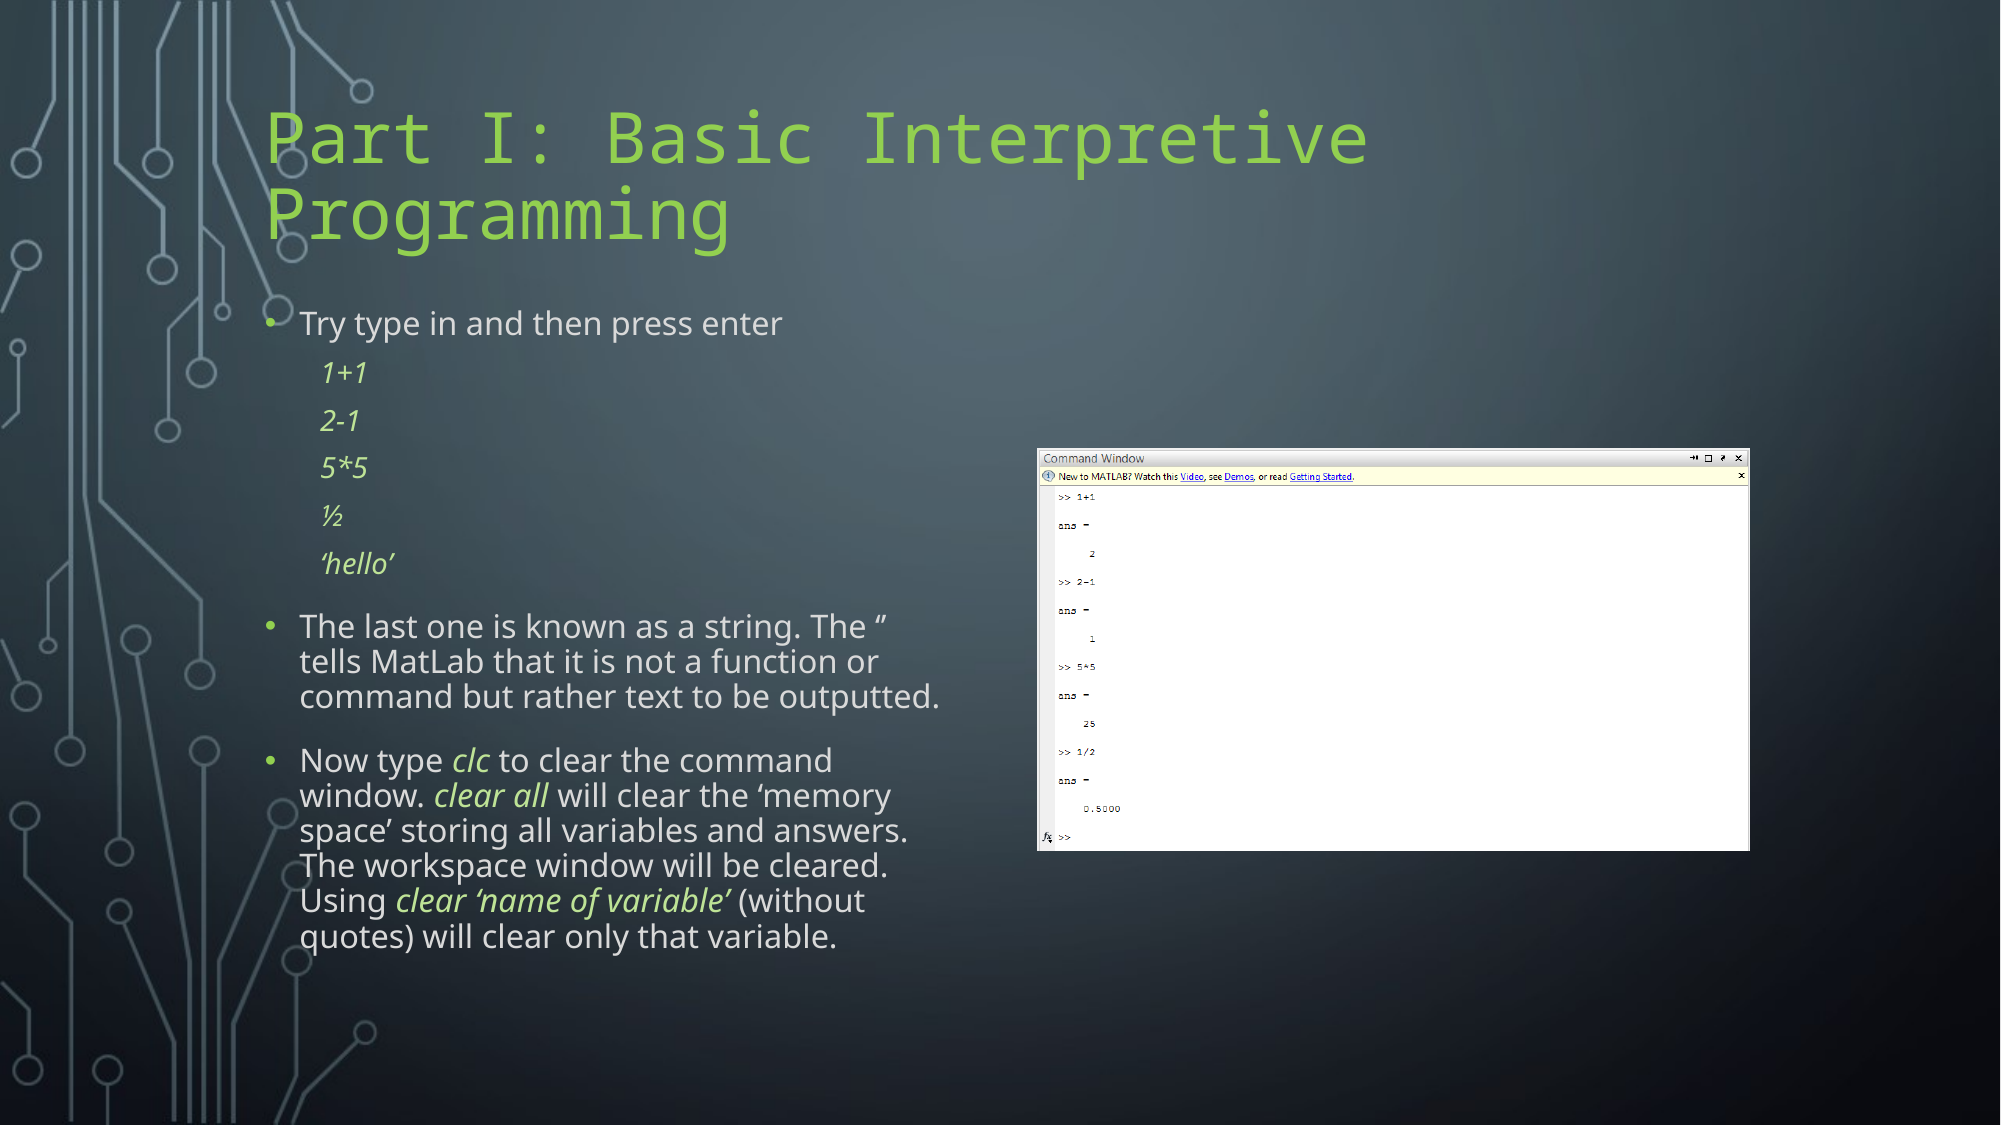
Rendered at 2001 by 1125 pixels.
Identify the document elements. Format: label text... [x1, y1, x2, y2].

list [1037, 448, 1750, 851]
title Part I: Basic Interpretive Programming [249, 75, 1750, 263]
list Try type in and then press enter 1+1 2-1 5*5 ½ ‘hello’ The last one is known as a string. The ‘’ tells MatLab that it is not a function or command but rather text to be outputted. Now type clc to clear the command window. clear all will clear the ‘memory space’ storing all variables and answers. The workspace window will be cleared. Using clear ‘name of variable’ (without quotes) will clear only that variable. [249, 299, 963, 1000]
picture [0, 0, 2001, 1125]
